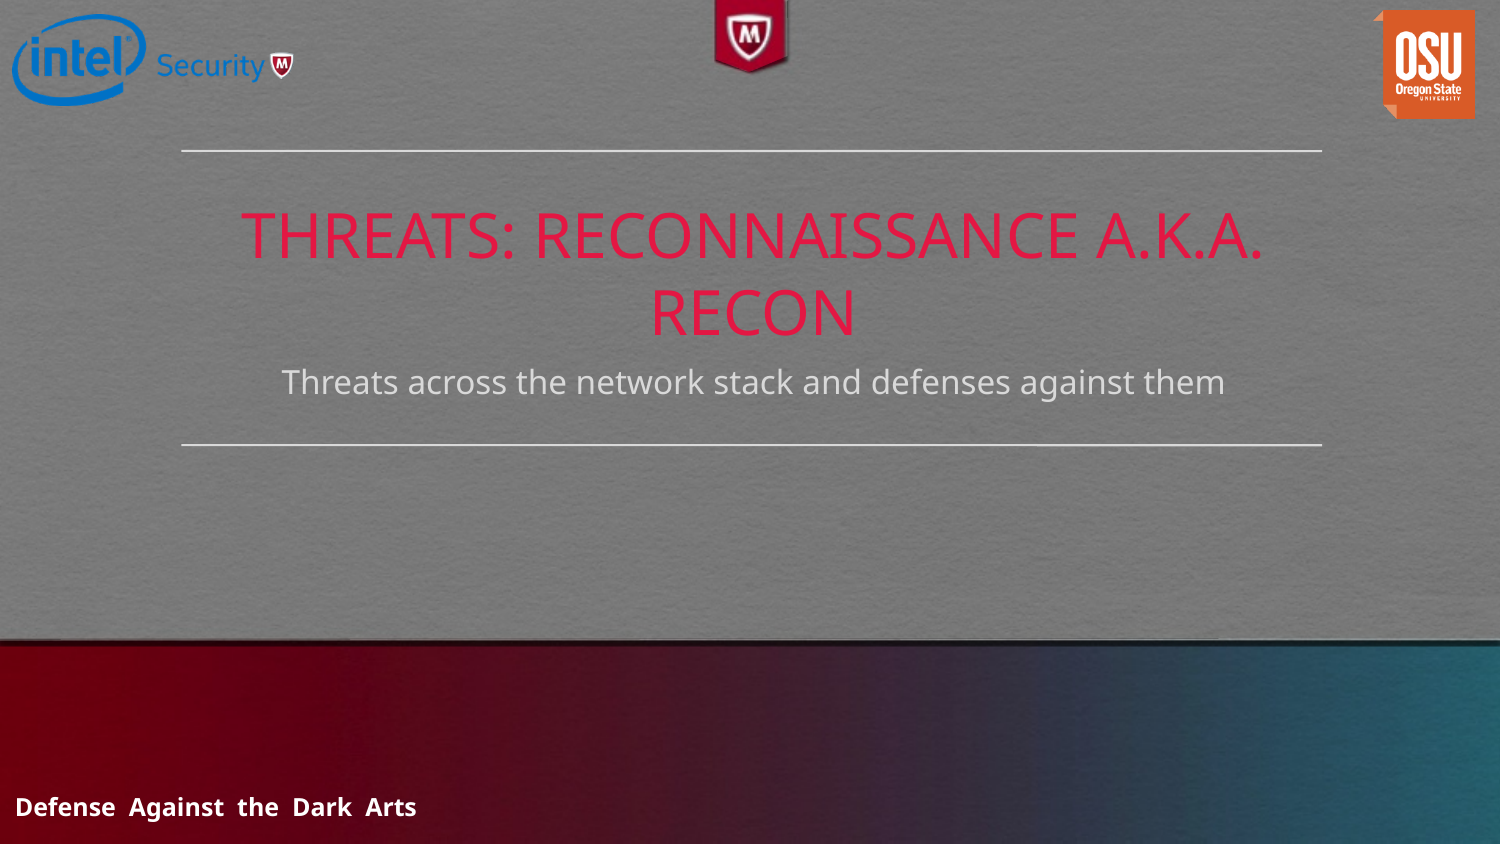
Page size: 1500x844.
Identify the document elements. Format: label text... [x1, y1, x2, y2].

subtitle Threats across the network stack and defenses against them [204, 356, 1305, 422]
picture [0, 0, 1500, 844]
title Threats: Reconnaissance a.k.a. RECON [204, 185, 1304, 356]
